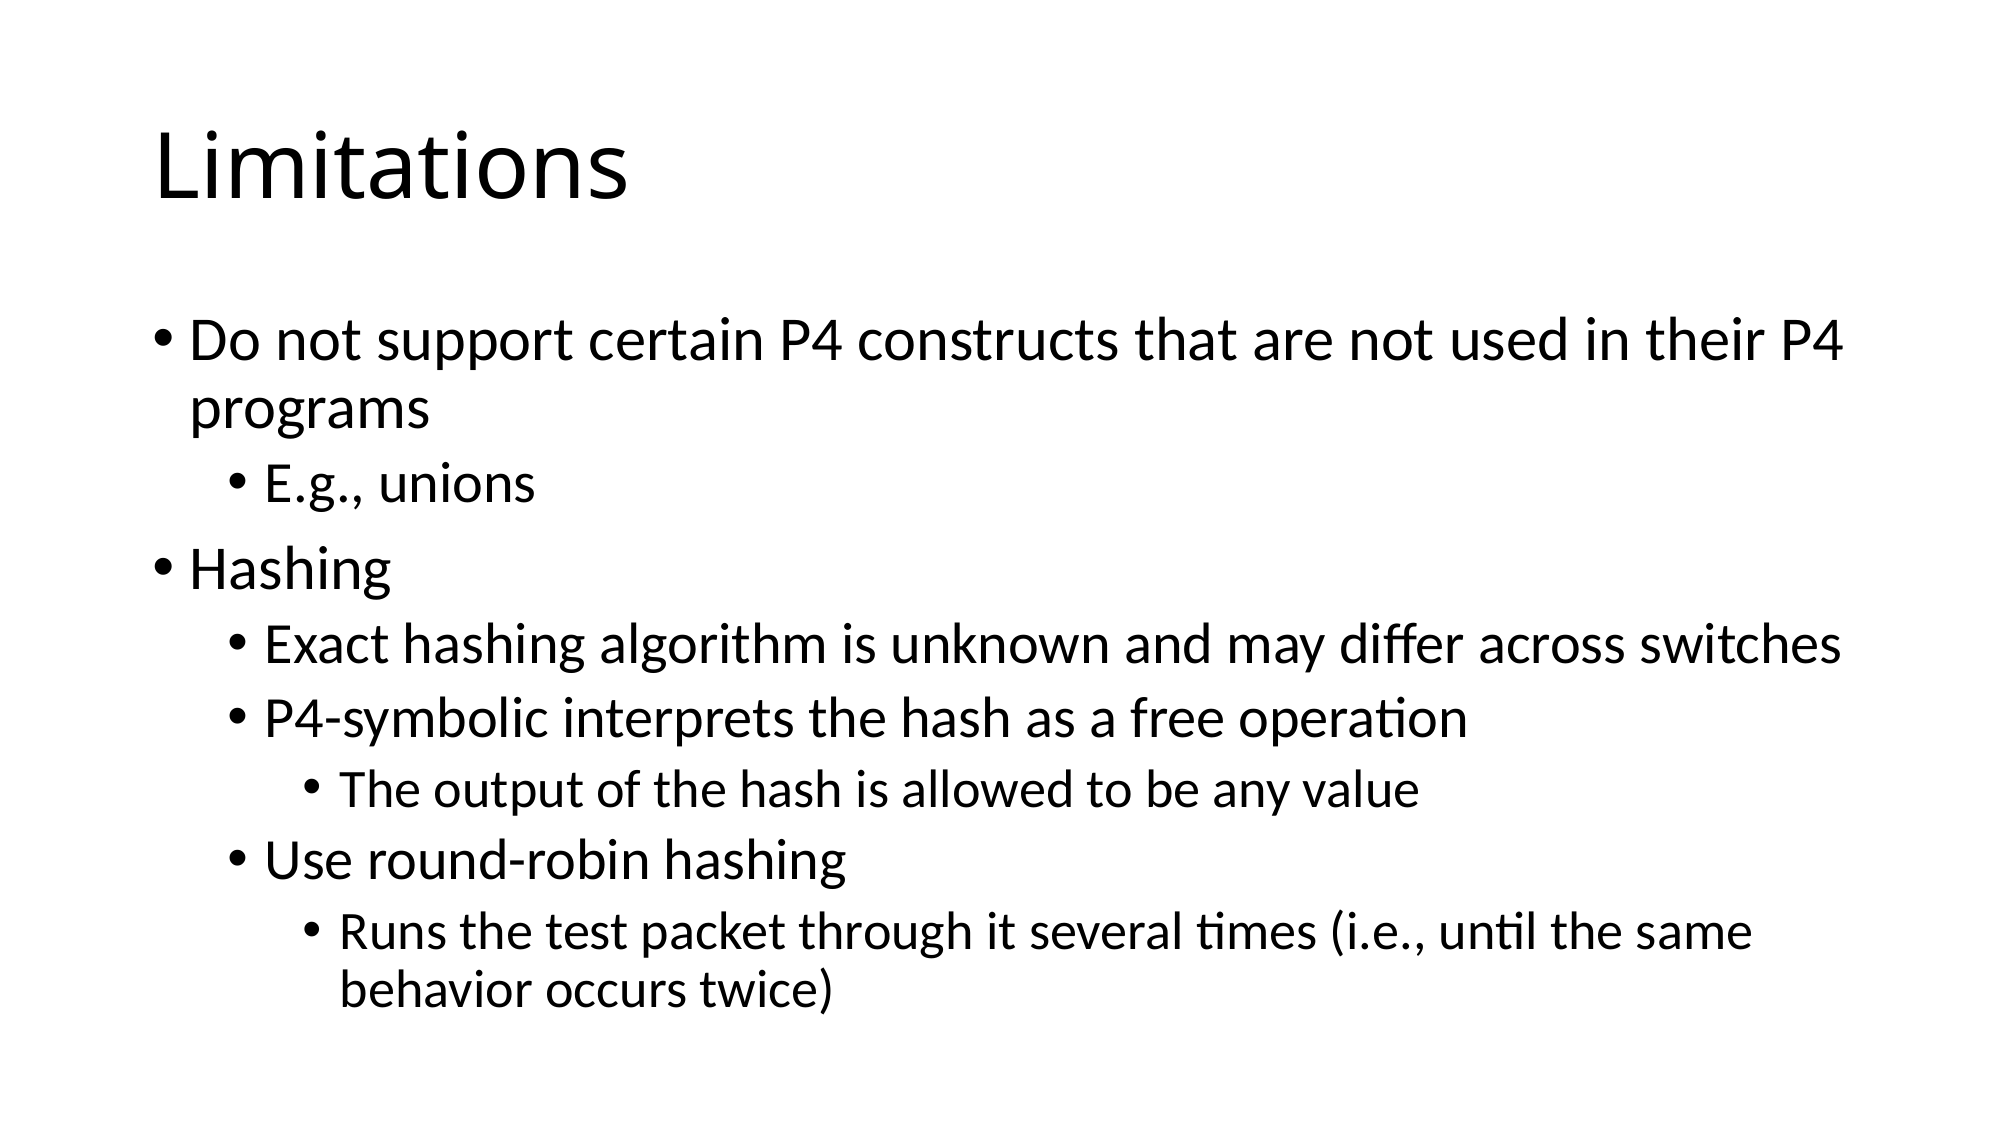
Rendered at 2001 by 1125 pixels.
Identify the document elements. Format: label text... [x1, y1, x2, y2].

list Do not support certain P4 constructs that are not used in their P4 programs E.g., unions Hashing Exact hashing algorithm is unknown and may differ across switches P4-symbolic interprets the hash as a free operation The output of the hash is allowed to be any value Use round-robin hashing Runs the test packet through it several times (i.e., until the same behavior occurs twice) [137, 299, 1863, 1087]
title Limitations [137, 59, 1863, 278]
